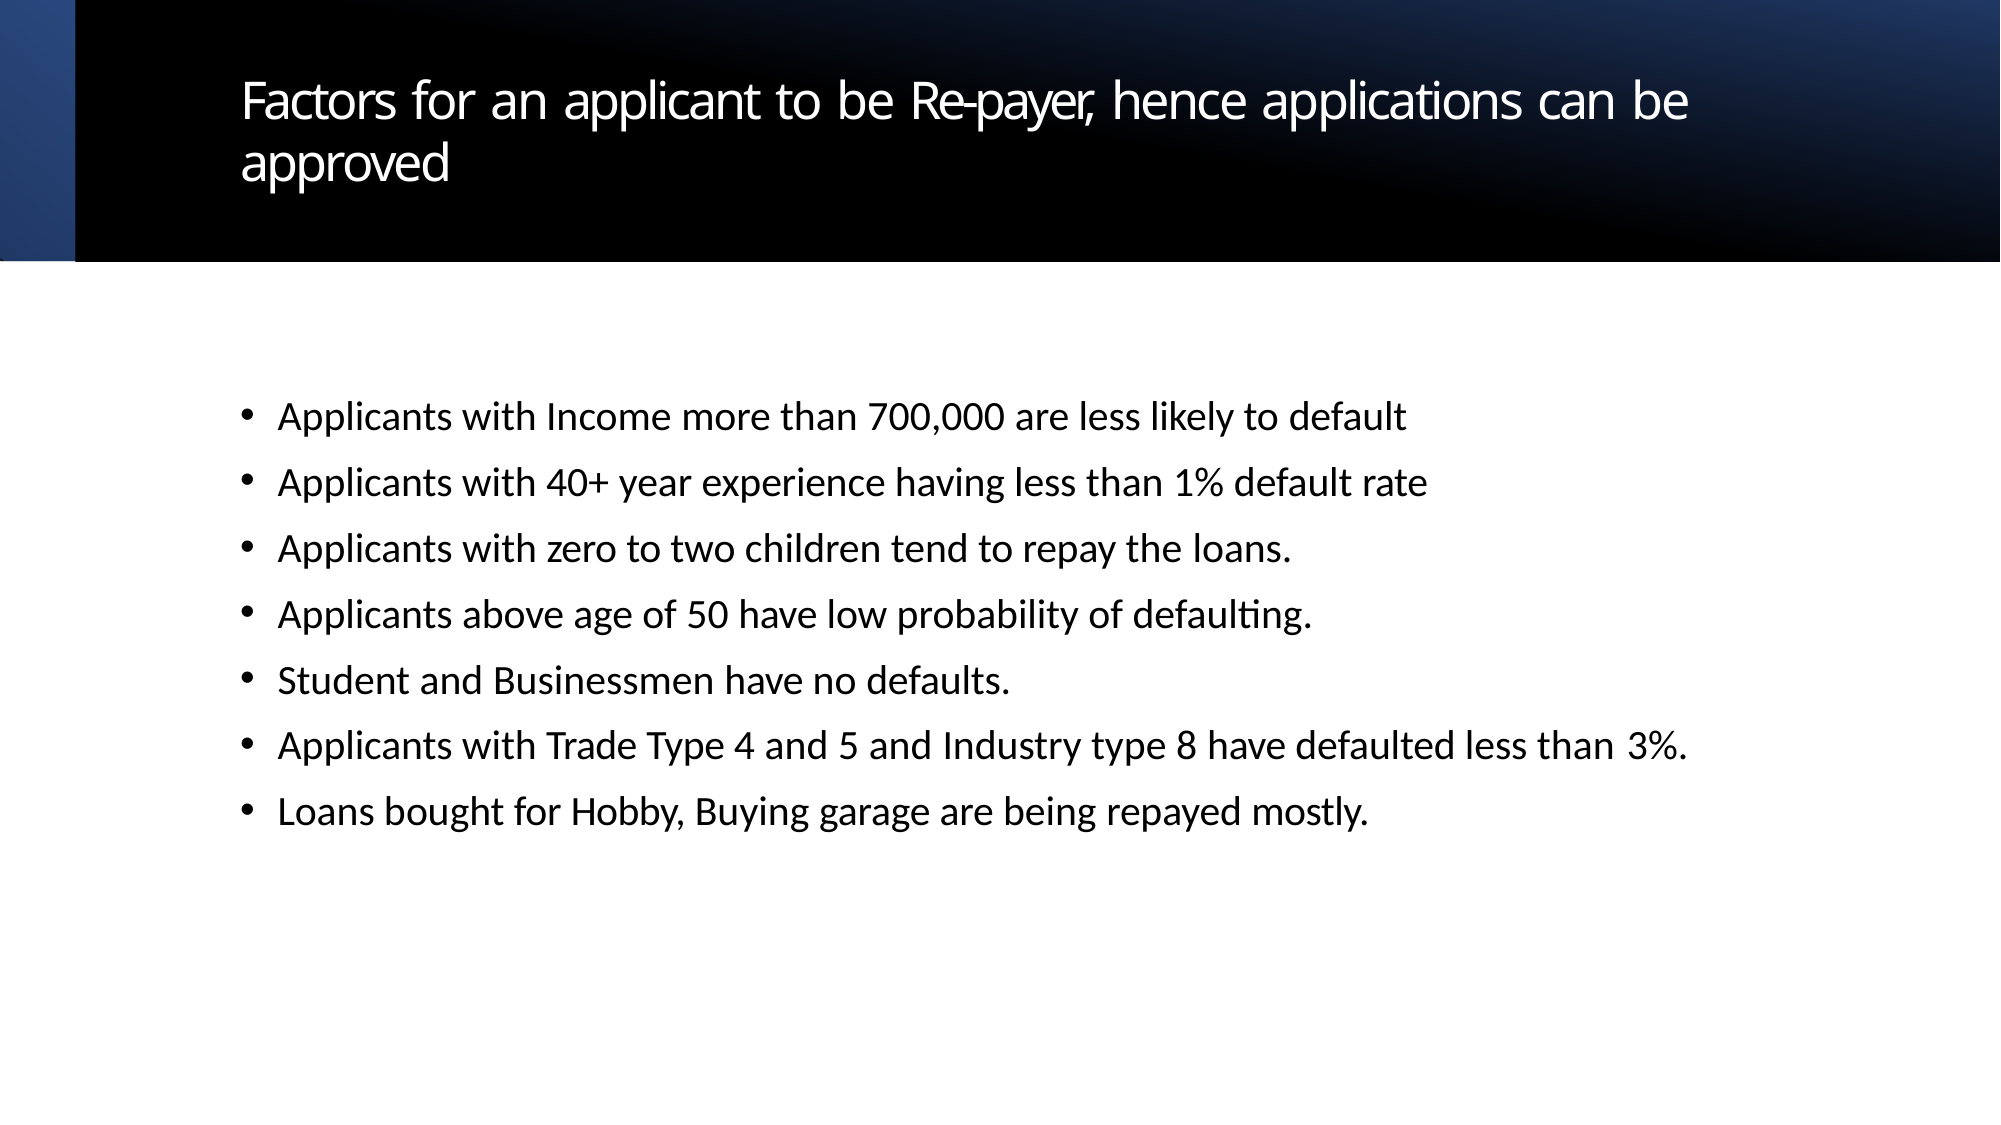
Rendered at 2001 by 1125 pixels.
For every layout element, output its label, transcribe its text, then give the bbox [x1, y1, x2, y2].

text_box Applicants with Income more than 700,000 are less likely to default Applicants with 40+ year experience having less than 1% default rate Applicants with zero to two children tend to repay the loans. Applicants above age of 50 have low probability of defaulting. Student and Businessmen have no defaults. Applicants with Trade Type 4 and 5 and Industry type 8 have defaulted less than 3%. Loans bought for Hobby, Buying garage are being repayed mostly. [237, 371, 1698, 835]
text_box [0, 0, 2000, 262]
title Factors for an applicant to be Re-payer, hence applications can be approved [237, 65, 1785, 256]
